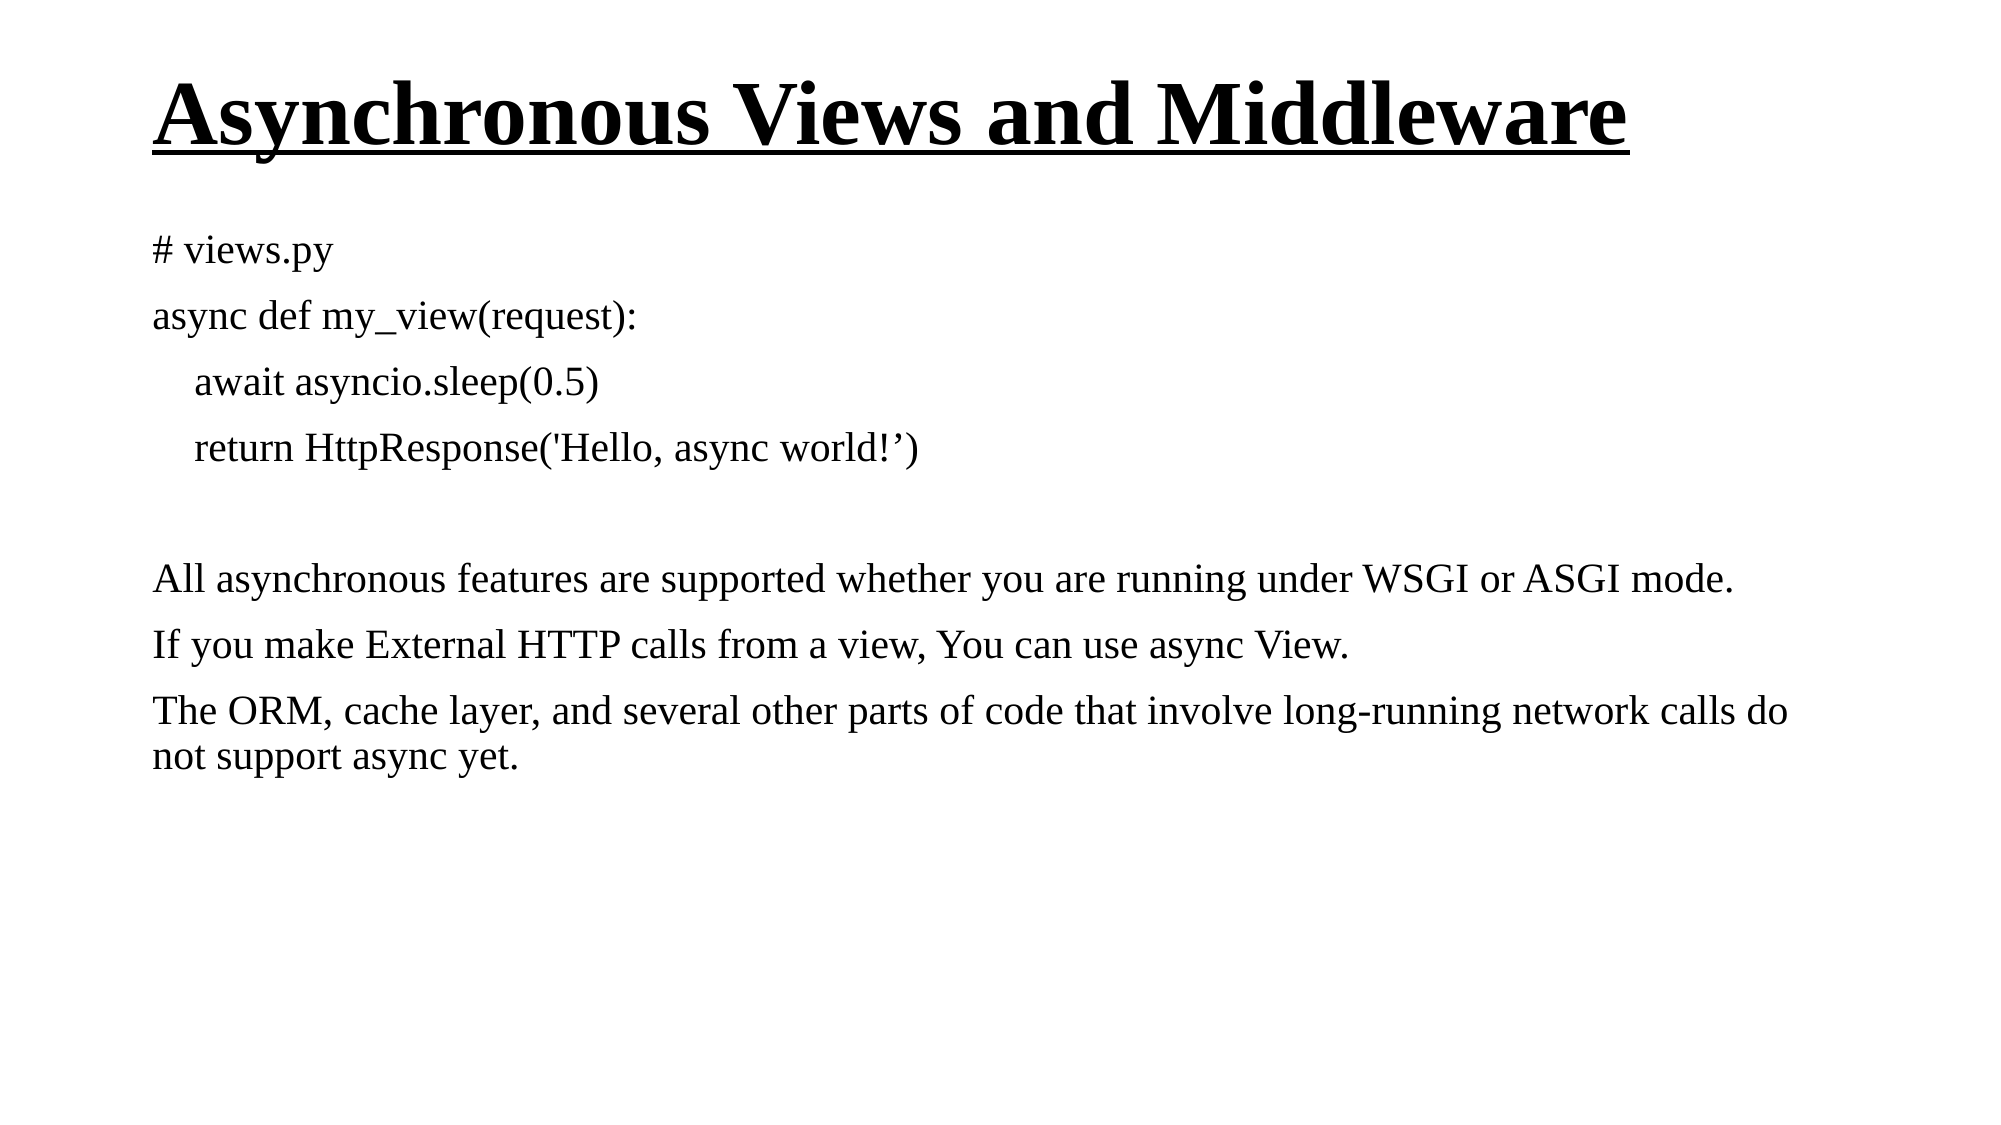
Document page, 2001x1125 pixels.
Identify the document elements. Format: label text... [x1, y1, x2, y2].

title Asynchronous Views and Middleware [137, 32, 1863, 198]
list # views.py async def my_view(request): await asyncio.sleep(0.5) return HttpResponse('Hello, async world!’) All asynchronous features are supported whether you are running under WSGI or ASGI mode. If you make External HTTP calls from a view, You can use async View. The ORM, cache layer, and several other parts of code that involve long-running network calls do not support async yet. [137, 219, 1863, 1075]
